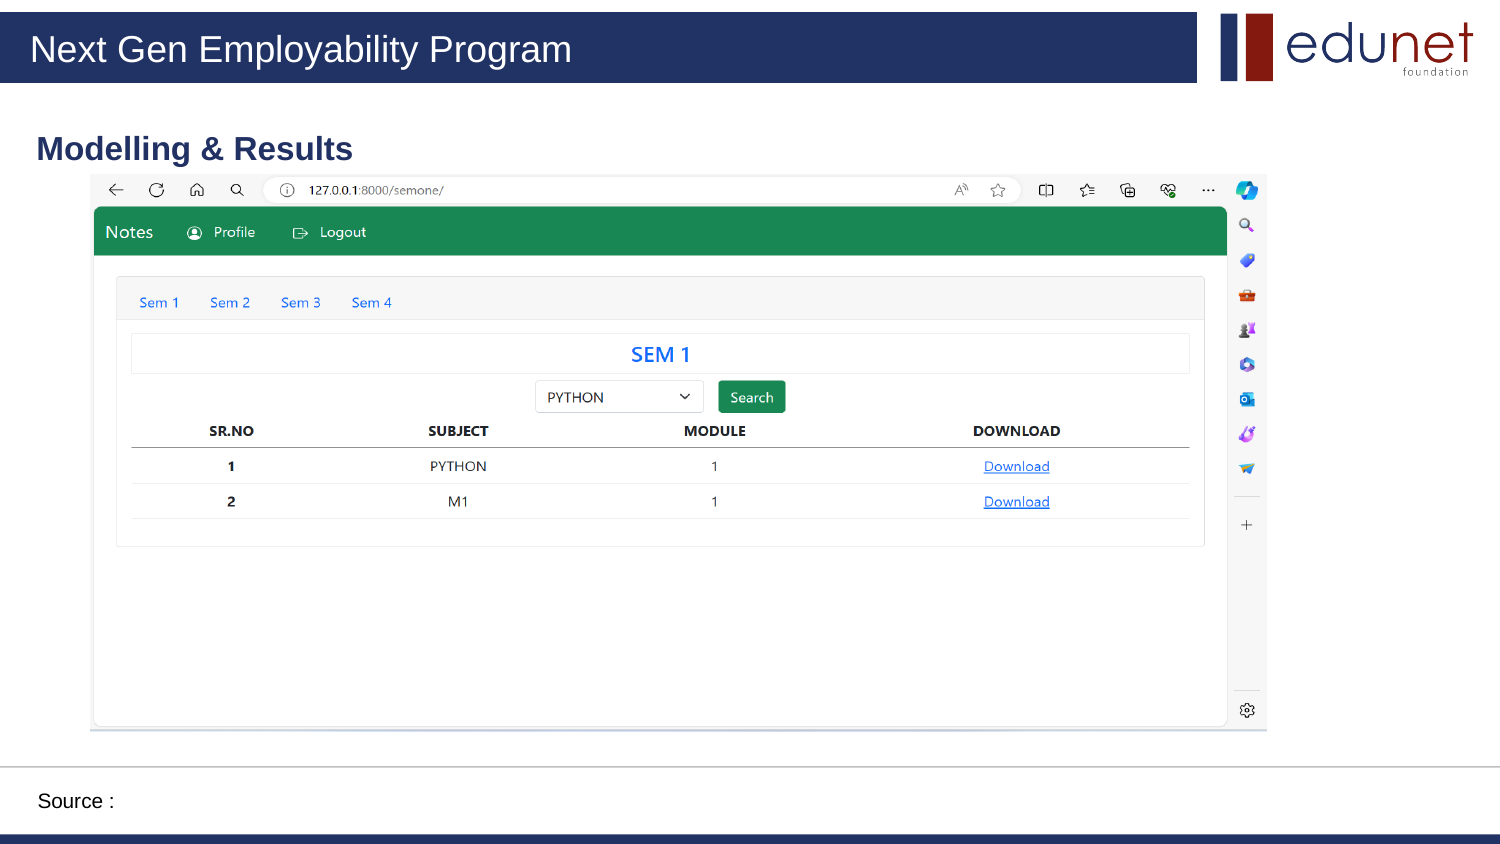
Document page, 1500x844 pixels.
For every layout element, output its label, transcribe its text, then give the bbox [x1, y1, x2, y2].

text_box Source : [22, 773, 139, 826]
picture [90, 174, 1267, 732]
picture [1279, 14, 1482, 83]
title Modelling & Results [21, 111, 504, 165]
